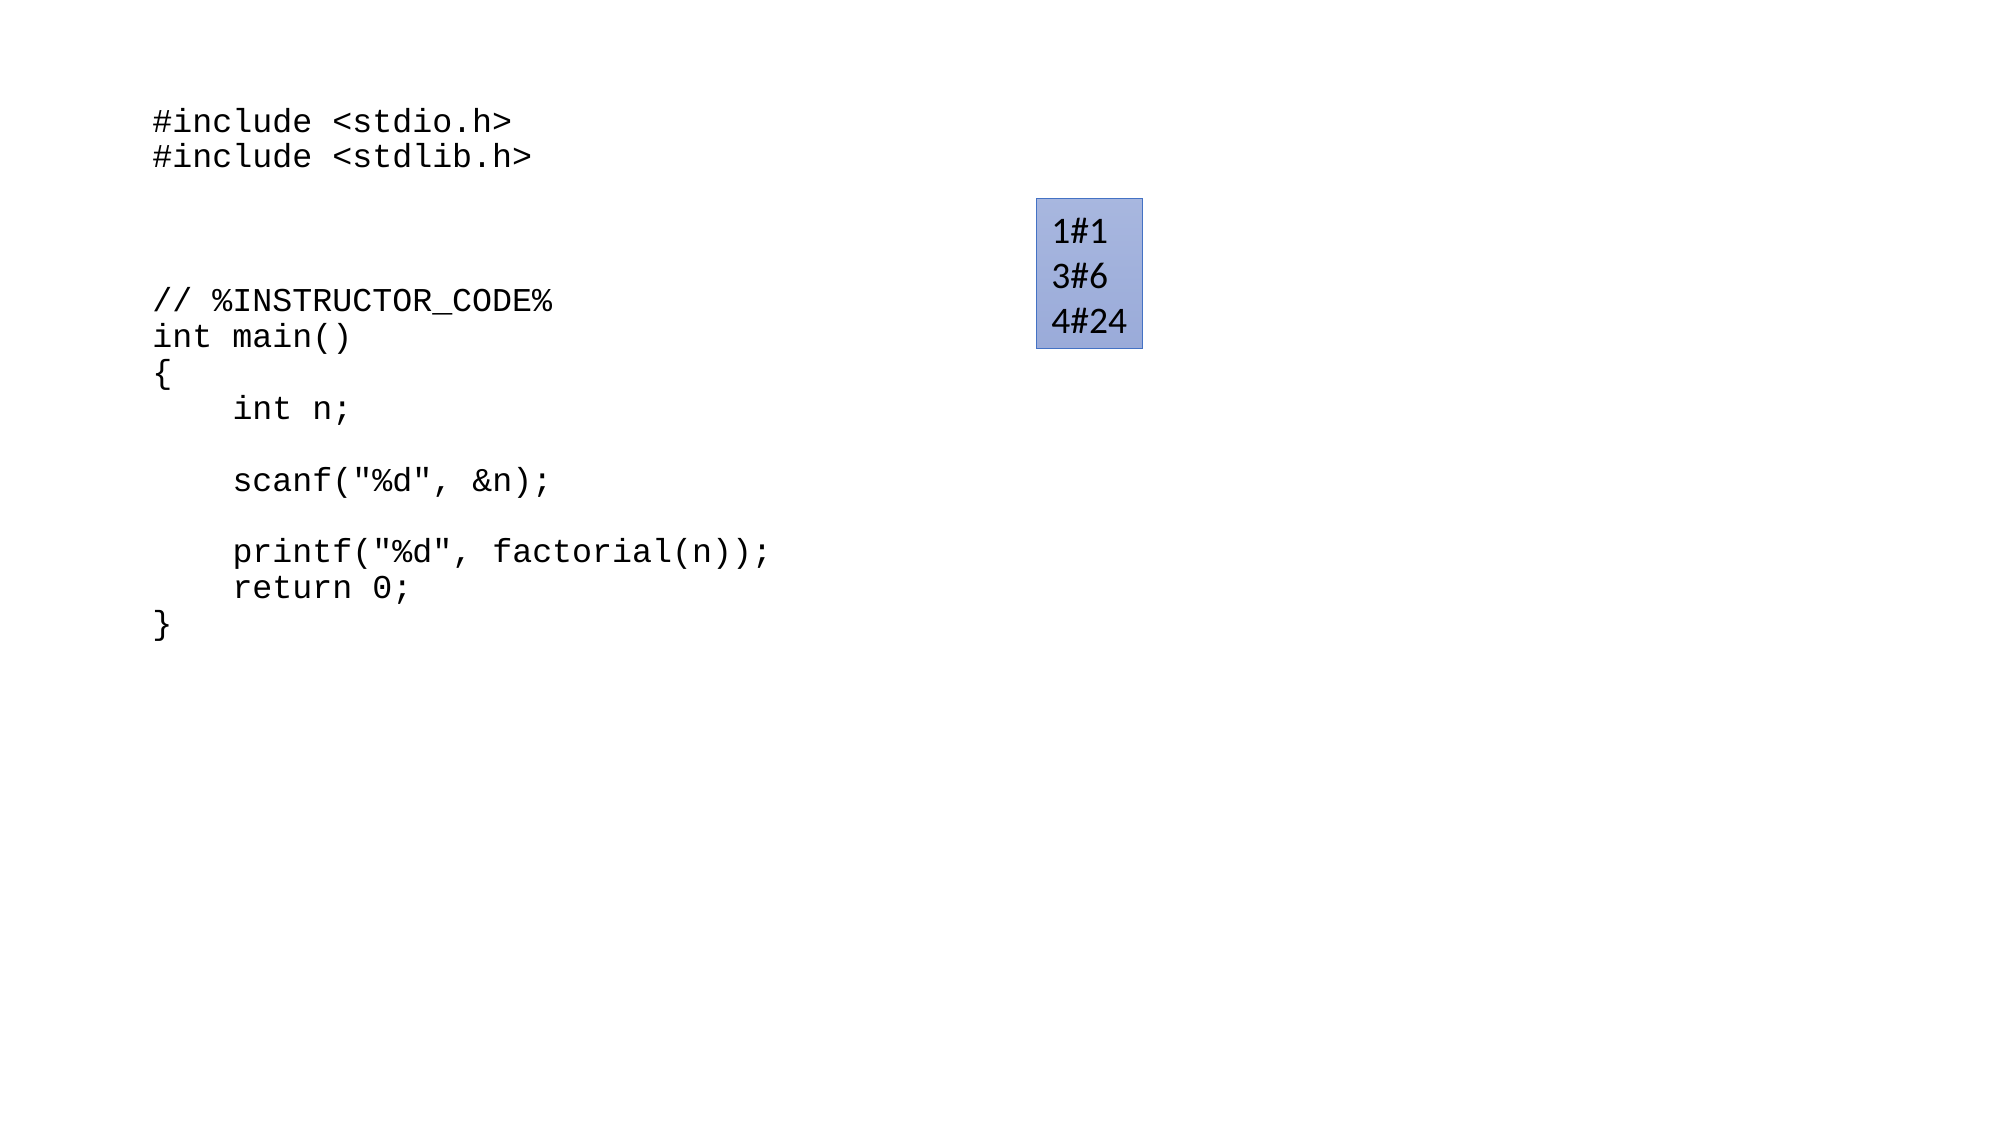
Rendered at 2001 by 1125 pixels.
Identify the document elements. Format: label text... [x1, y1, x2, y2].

list #include <stdio.h> #include <stdlib.h> // %INSTRUCTOR_CODE% int main() { int n; scanf("%d", &n); printf("%d", factorial(n)); return 0; } [137, 95, 1863, 1014]
text_box 1#1 3#6 4#24 [1036, 198, 1143, 349]
